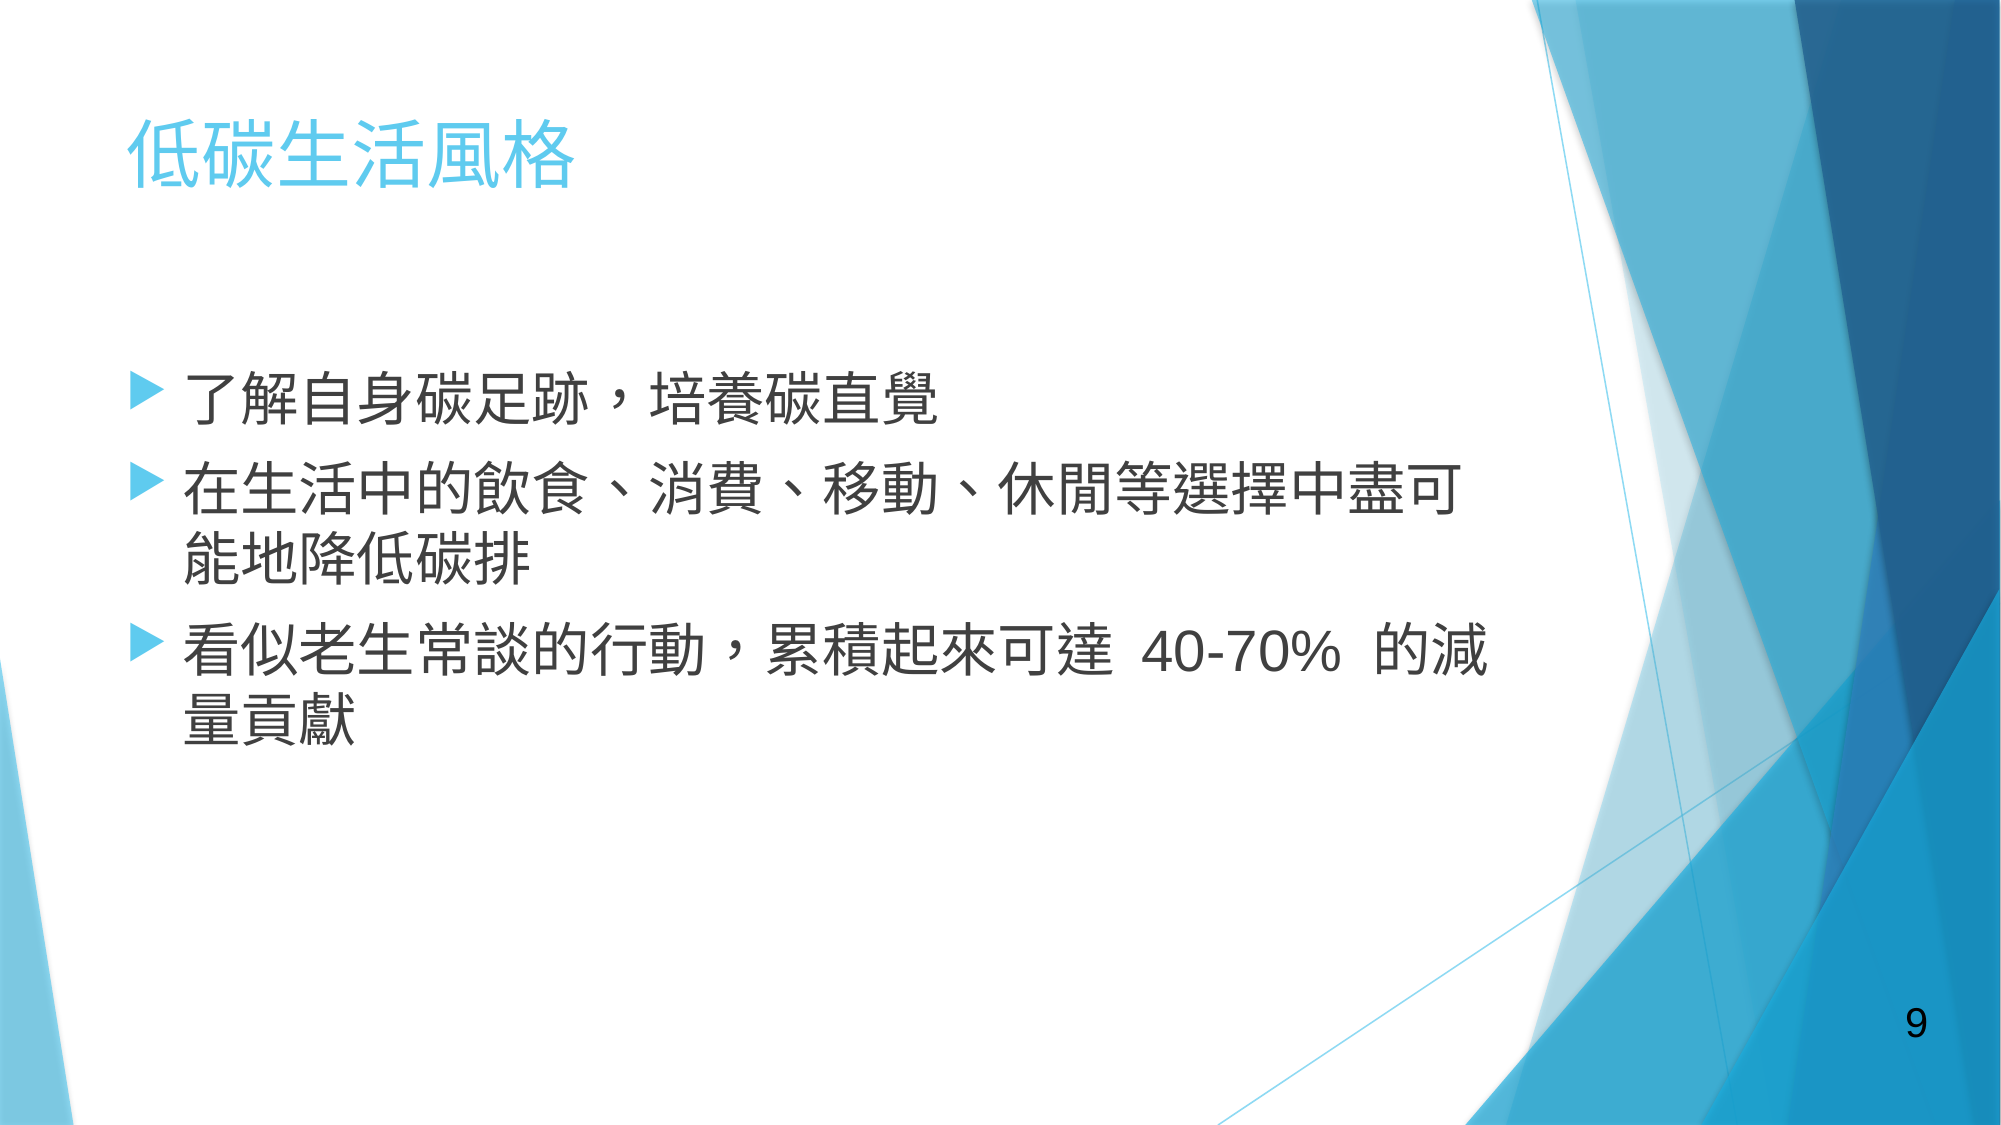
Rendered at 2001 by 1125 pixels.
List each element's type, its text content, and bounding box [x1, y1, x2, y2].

list 了解⾃⾝碳⾜跡，培養碳直覺 在⽣活中的飲⾷、消費、移動、休閒等選擇中盡可能地降低碳排 看似⽼⽣常談的⾏動，累積起來可達 40-70% 的減量貢獻 [111, 354, 1522, 992]
title 低碳生活風格 [111, 99, 1522, 317]
slide_number 9 [1831, 991, 1944, 1051]
